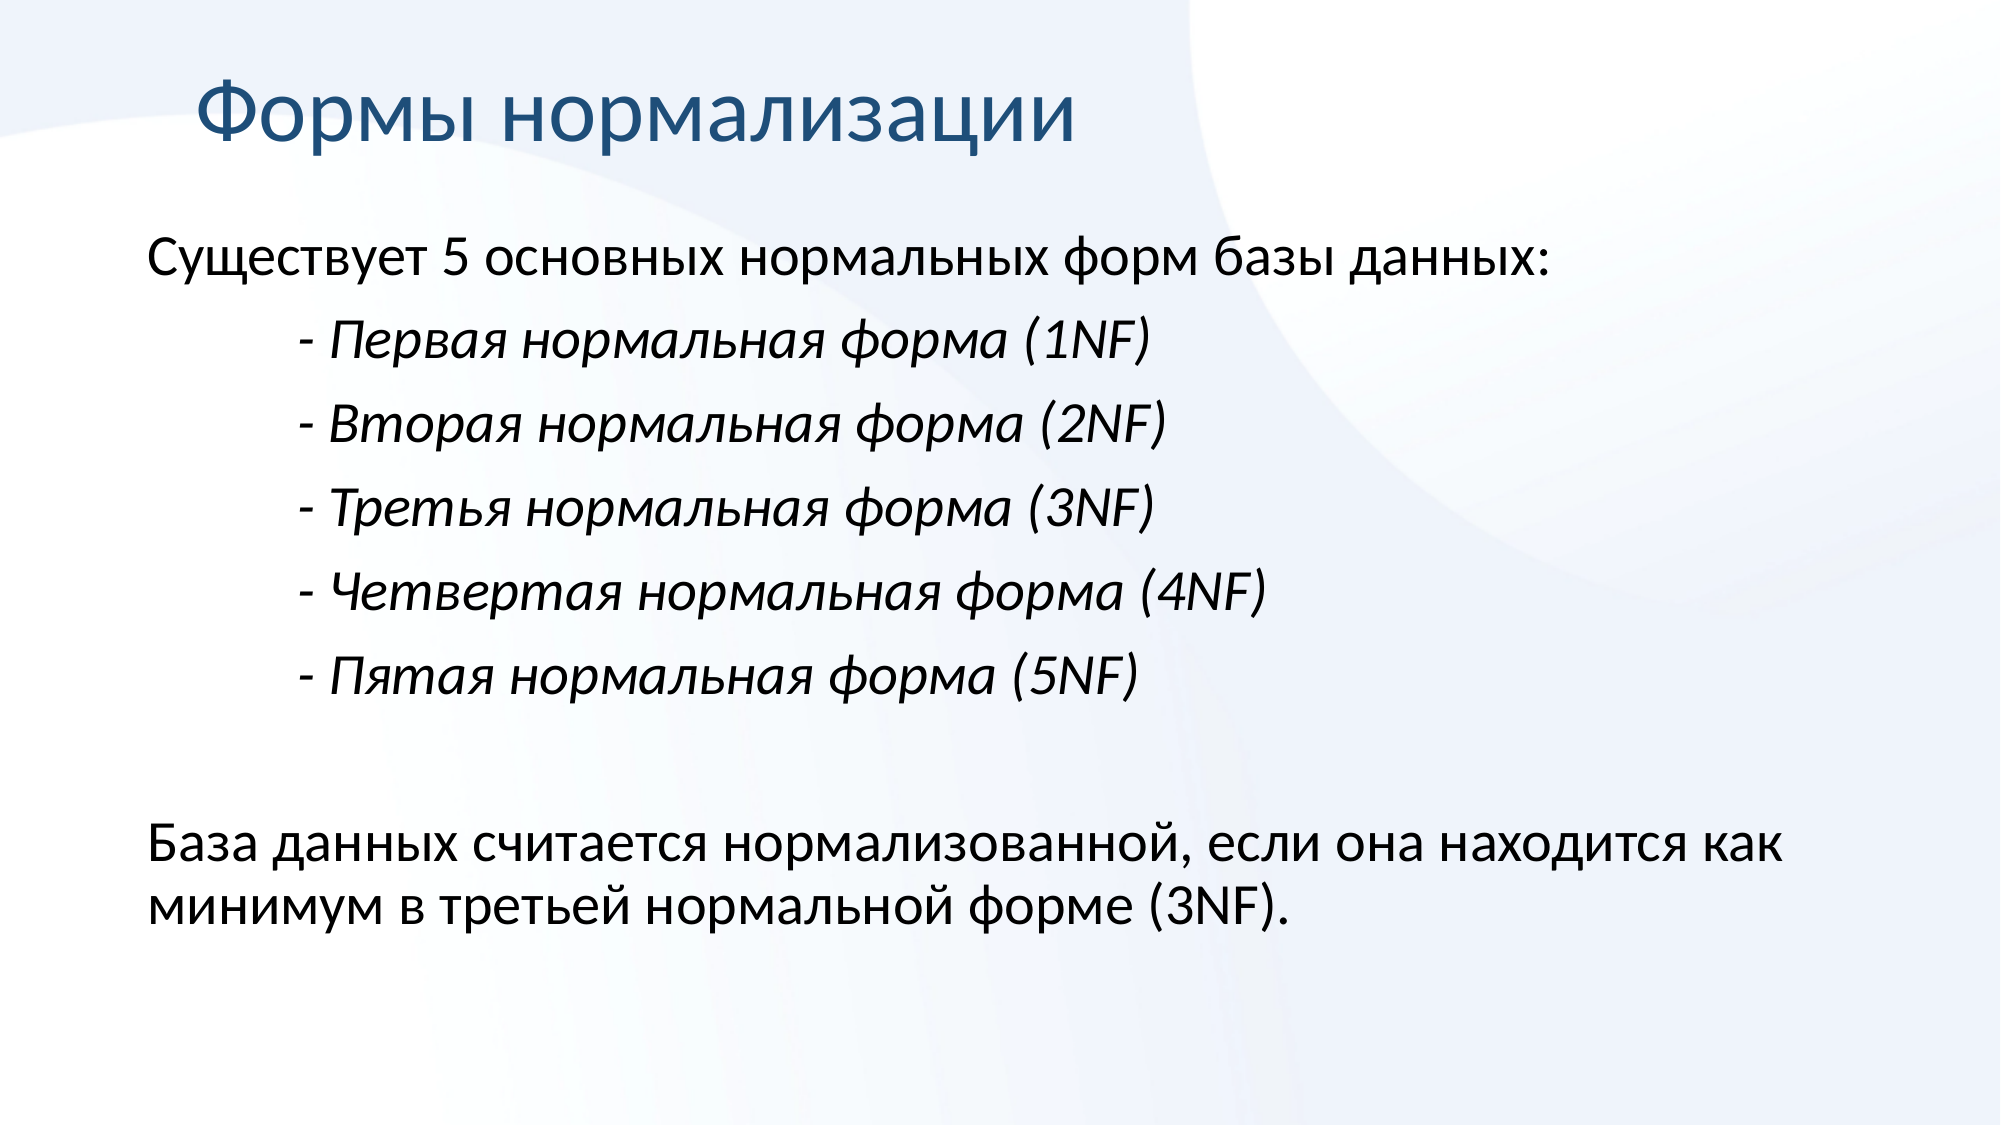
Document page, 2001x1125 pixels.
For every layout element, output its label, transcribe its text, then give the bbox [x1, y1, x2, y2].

title Формы нормализации [180, 47, 1830, 178]
list Существует 5 основных нормальных форм базы данных: - Первая нормальная форма (1NF) - Вторая нормальная форма (2NF) - Третья нормальная форма (3NF) - Четвертая нормальная форма (4NF) - Пятая нормальная форма (5NF) База данных считается нормализованной, если она находится как минимум в третьей нормальной форме (3NF). [131, 217, 1969, 973]
picture [0, 0, 2001, 1125]
